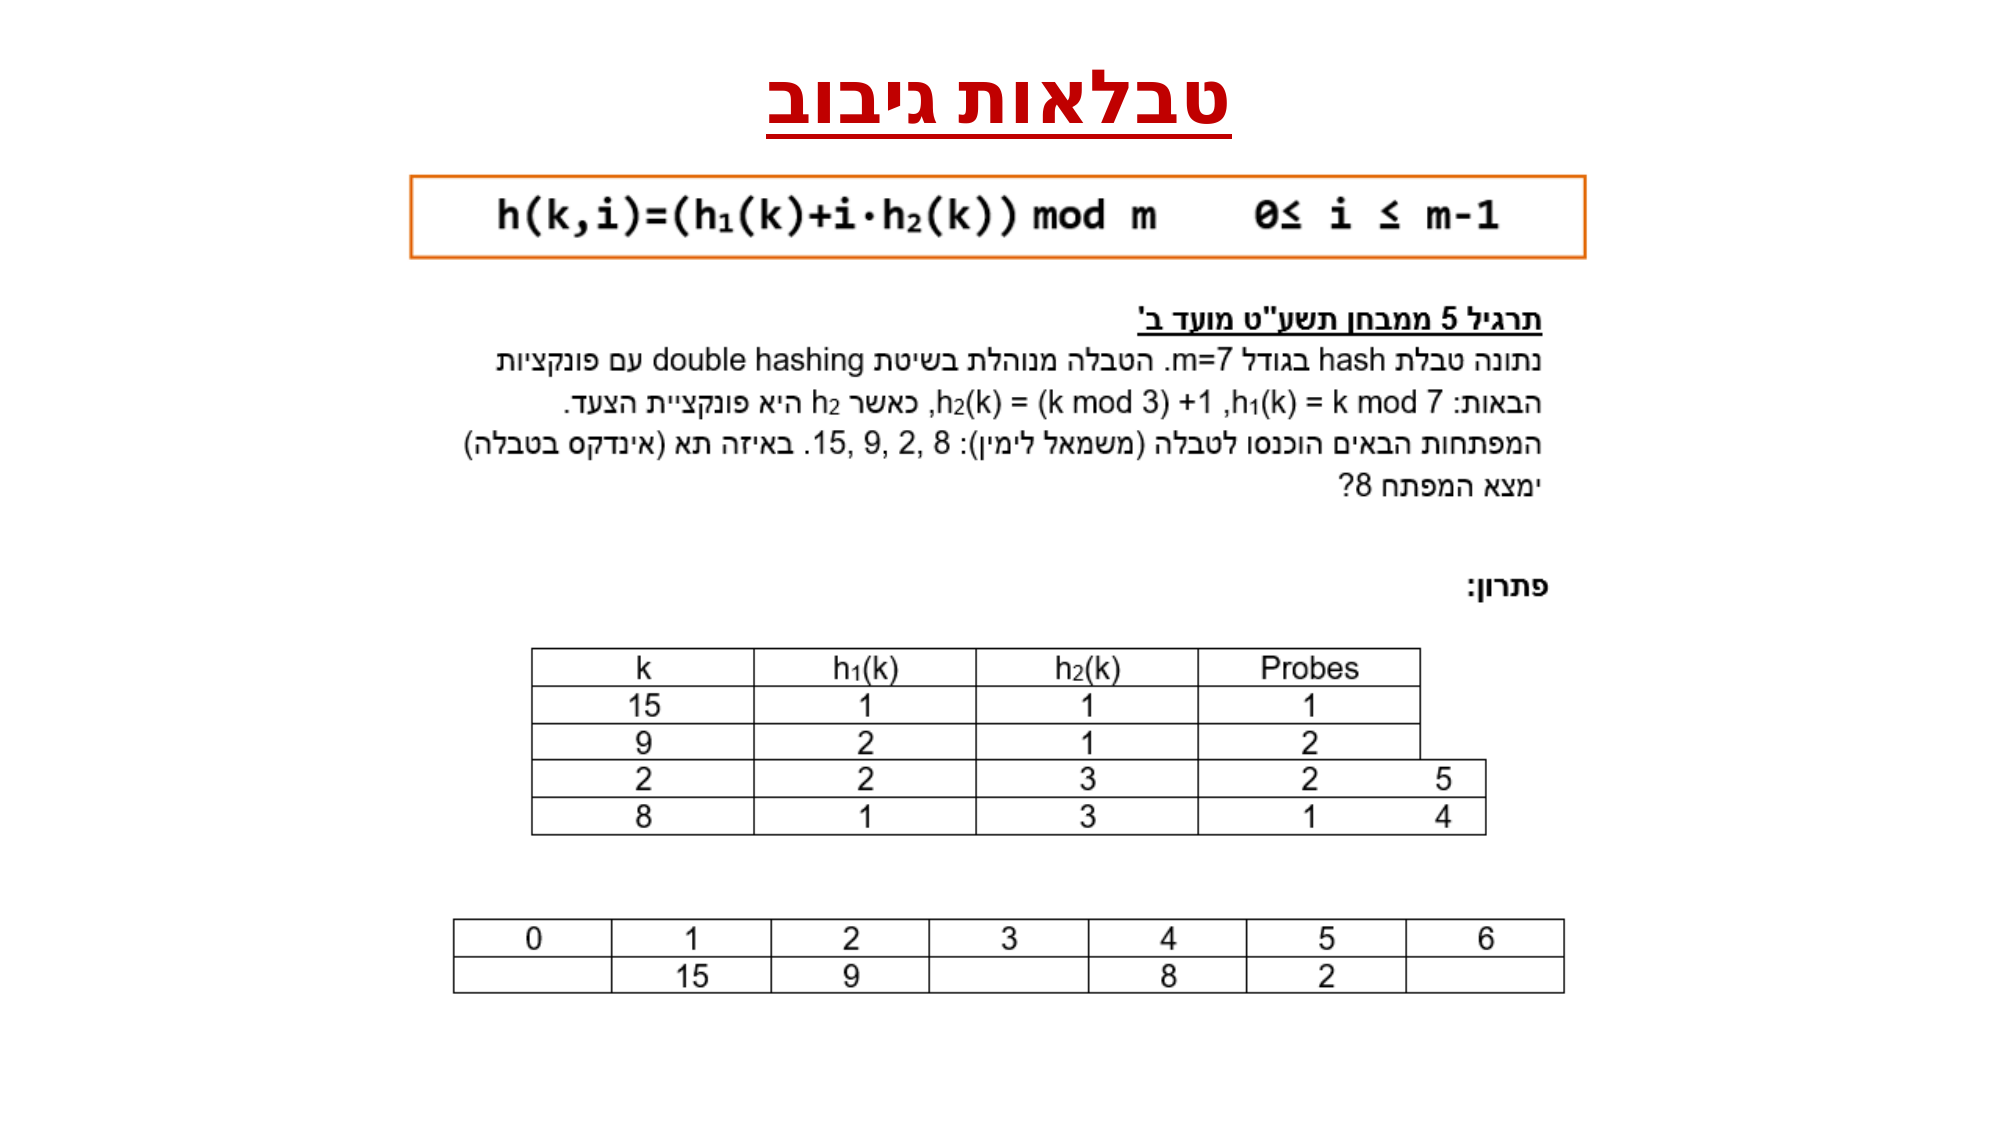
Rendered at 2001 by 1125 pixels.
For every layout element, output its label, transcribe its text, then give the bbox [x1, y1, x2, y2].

picture [400, 164, 1598, 271]
picture [438, 286, 1560, 517]
picture [422, 562, 1598, 1044]
text_box טבלאות גיבוב [589, 41, 1409, 147]
